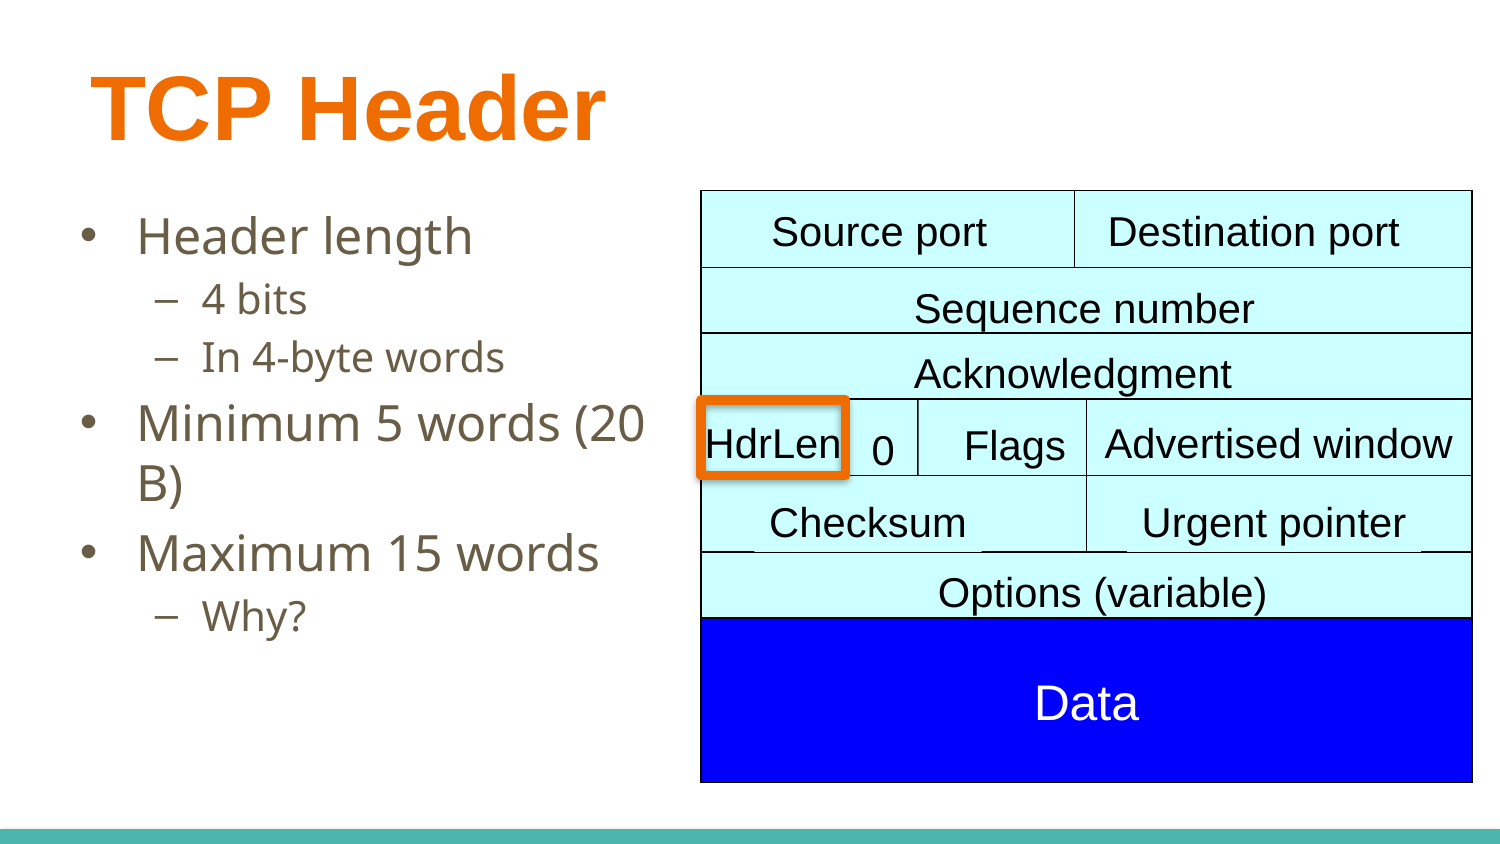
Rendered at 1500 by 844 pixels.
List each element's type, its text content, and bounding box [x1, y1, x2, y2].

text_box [689, 190, 1473, 783]
text_box Header length 4 bits In 4-byte words Minimum 5 words (20 B) Maximum 15 words Why? [64, 196, 684, 754]
title TCP Header [75, 33, 1425, 175]
